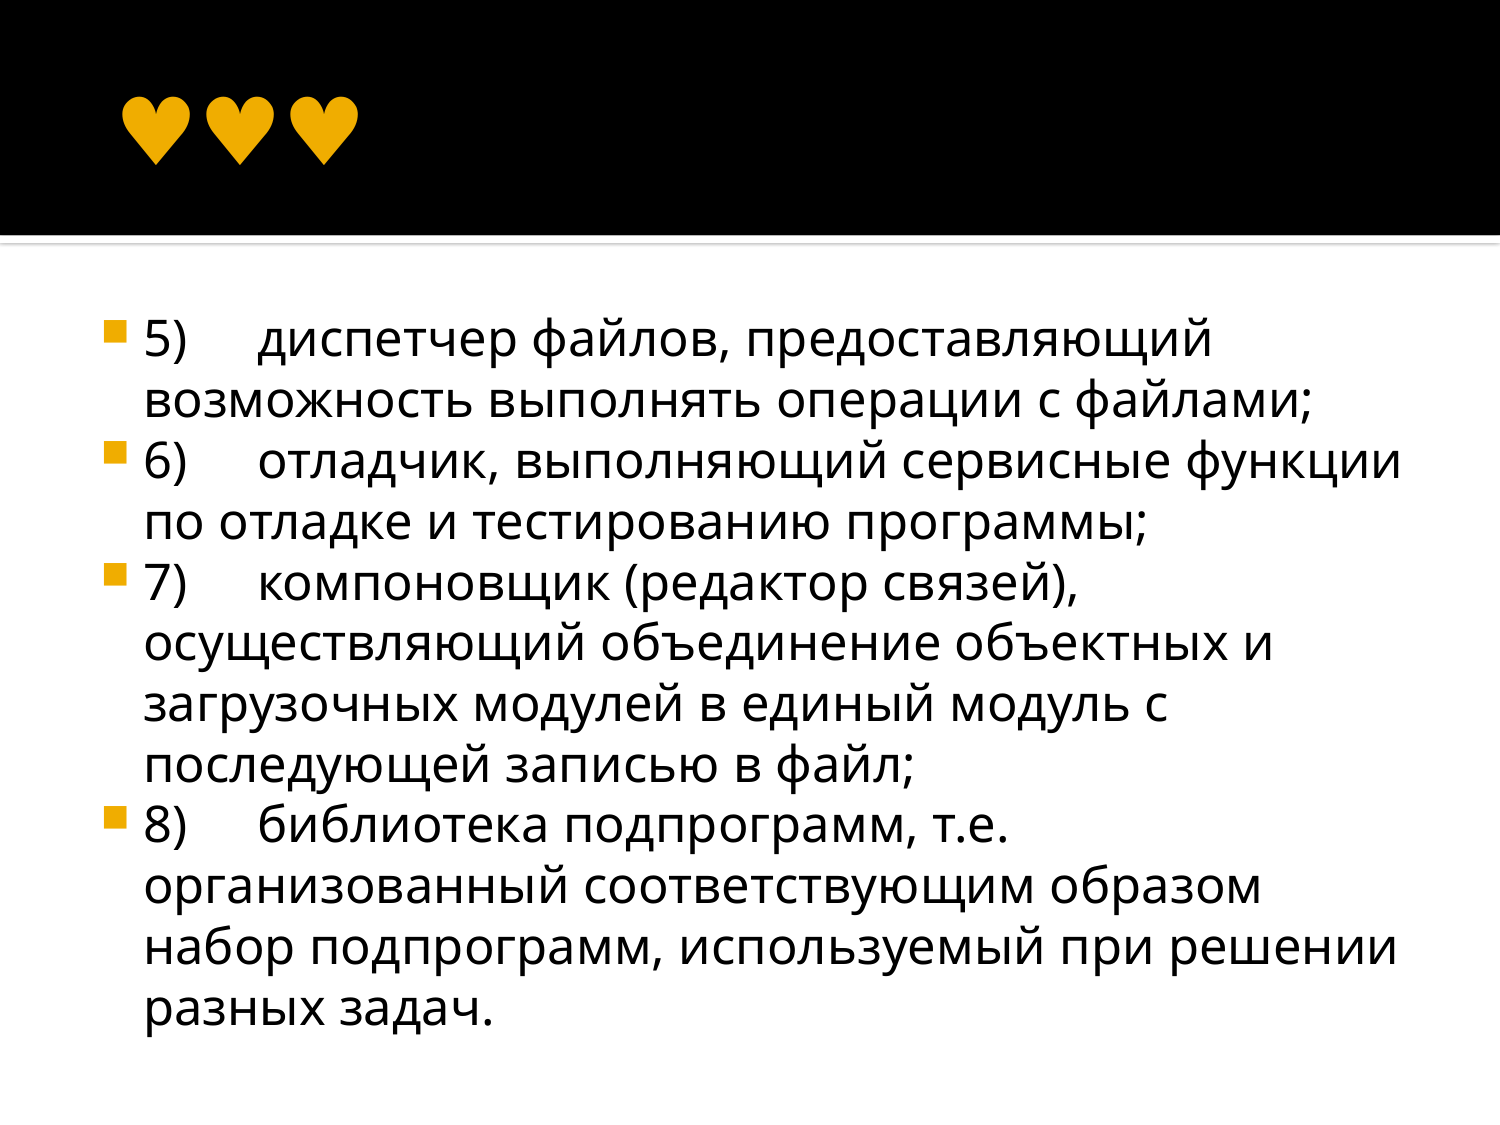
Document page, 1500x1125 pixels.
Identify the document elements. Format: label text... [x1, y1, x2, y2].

list 5) диспетчер файлов, предоставляющий возможность выполнять операции с файлами; 6) отладчик, выполняющий сервисные функции по отладке и тестированию программы; 7) компоновщик (редактор связей), осуществляющий объединение объектных и загрузочных модулей в единый модуль с последующей записью в файл; 8) библиотека подпрограмм, т.е. организованный соответствующим образом набор подпрограмм, используемый при решении разных задач. [75, 291, 1425, 1094]
title ♥♥♥ [75, 25, 1425, 231]
